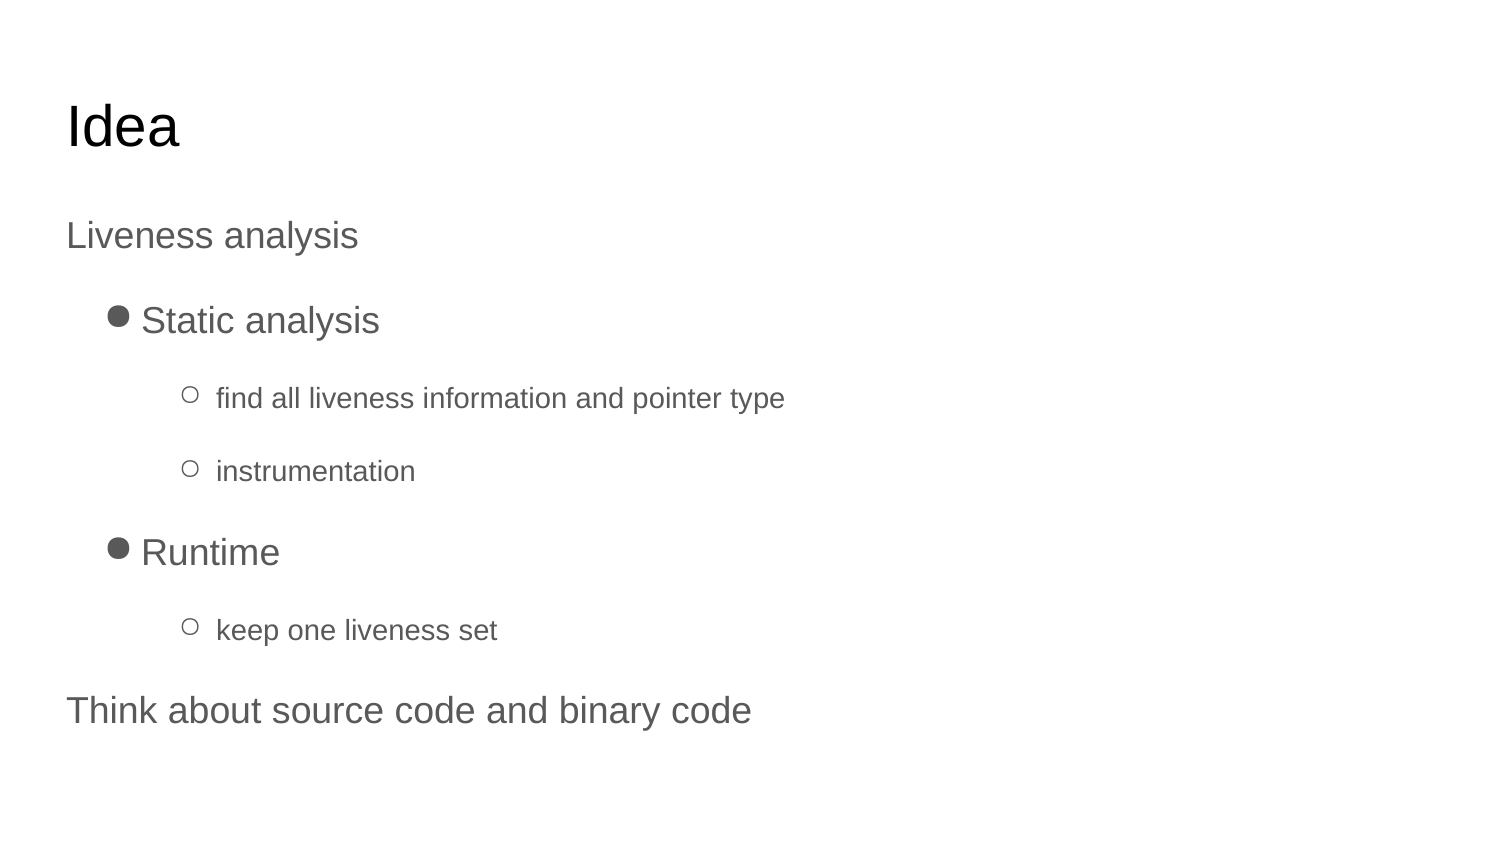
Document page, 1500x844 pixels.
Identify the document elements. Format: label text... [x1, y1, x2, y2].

list Liveness analysis Static analysis find all liveness information and pointer type instrumentation Runtime keep one liveness set Think about source code and binary code [51, 189, 1449, 750]
title Idea [51, 72, 1449, 167]
